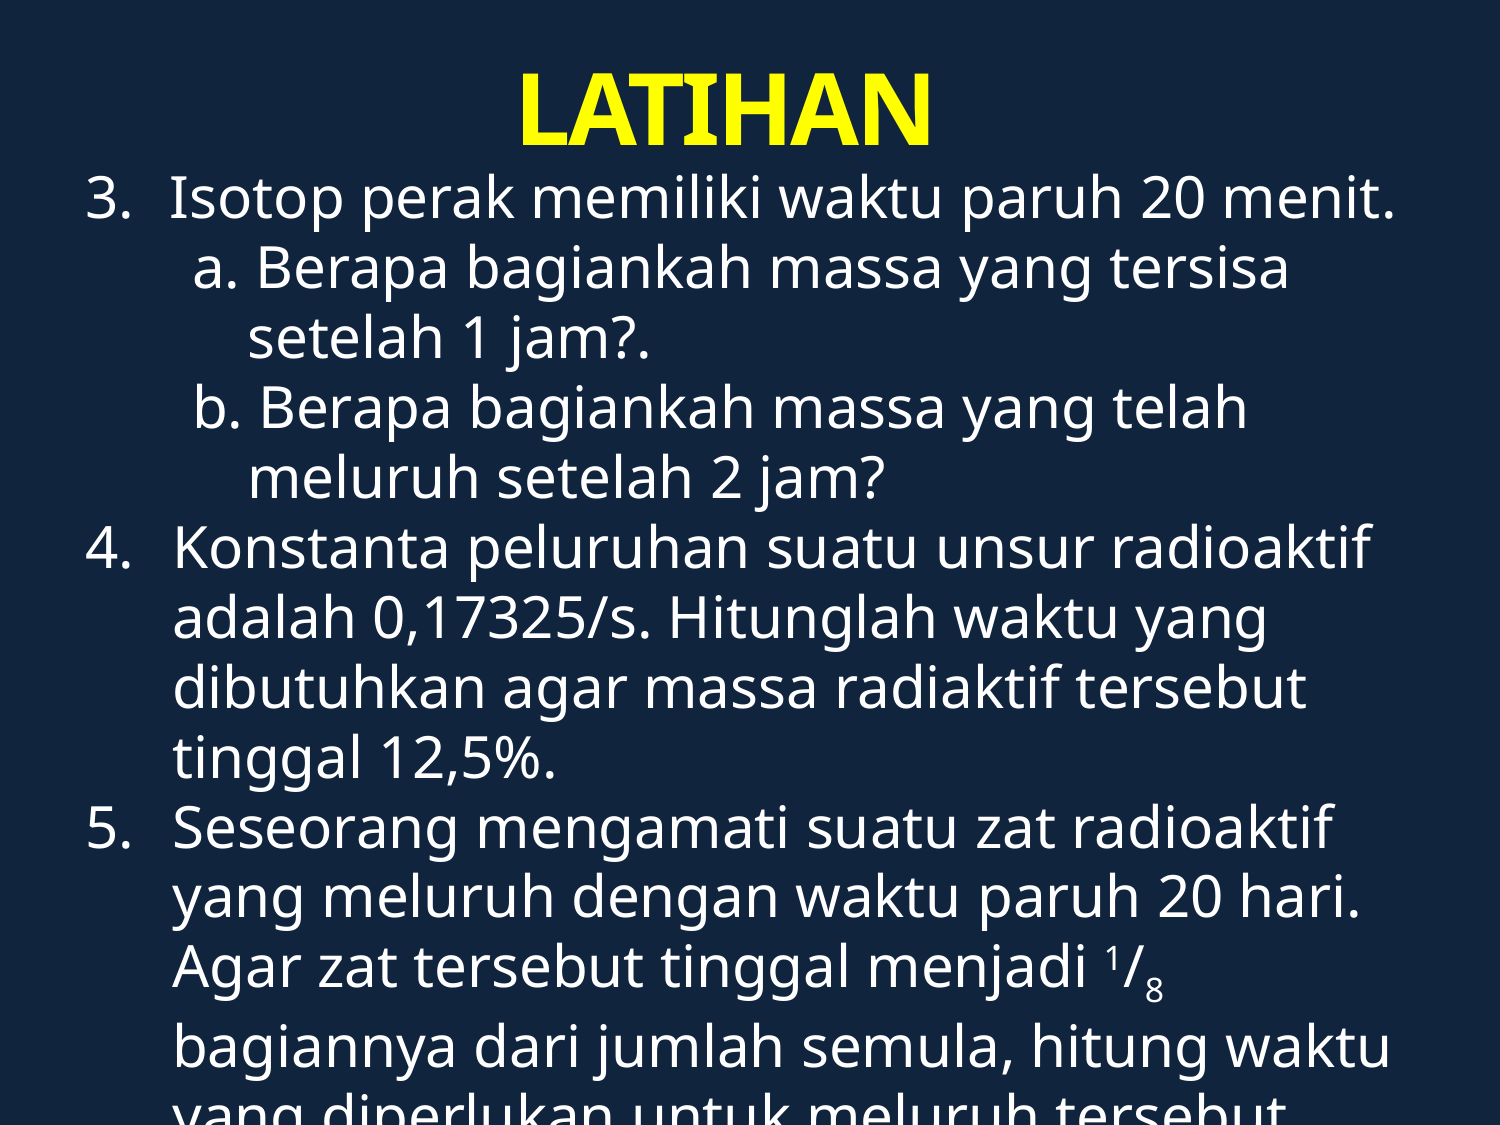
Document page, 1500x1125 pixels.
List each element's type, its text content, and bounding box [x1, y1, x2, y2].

subtitle Isotop perak memiliki waktu paruh 20 menit. a. Berapa bagiankah massa yang tersisa setelah 1 jam?. b. Berapa bagiankah massa yang telah meluruh setelah 2 jam? Konstanta peluruhan suatu unsur radioaktif adalah 0,17325/s. Hitunglah waktu yang dibutuhkan agar massa radiaktif tersebut tinggal 12,5%. Seseorang mengamati suatu zat radioaktif yang meluruh dengan waktu paruh 20 hari. Agar zat tersebut tinggal menjadi 1/8 bagiannya dari jumlah semula, hitung waktu yang diperlukan untuk meluruh tersebut. [70, 152, 1465, 1079]
title LATIHAN [0, 46, 1454, 164]
